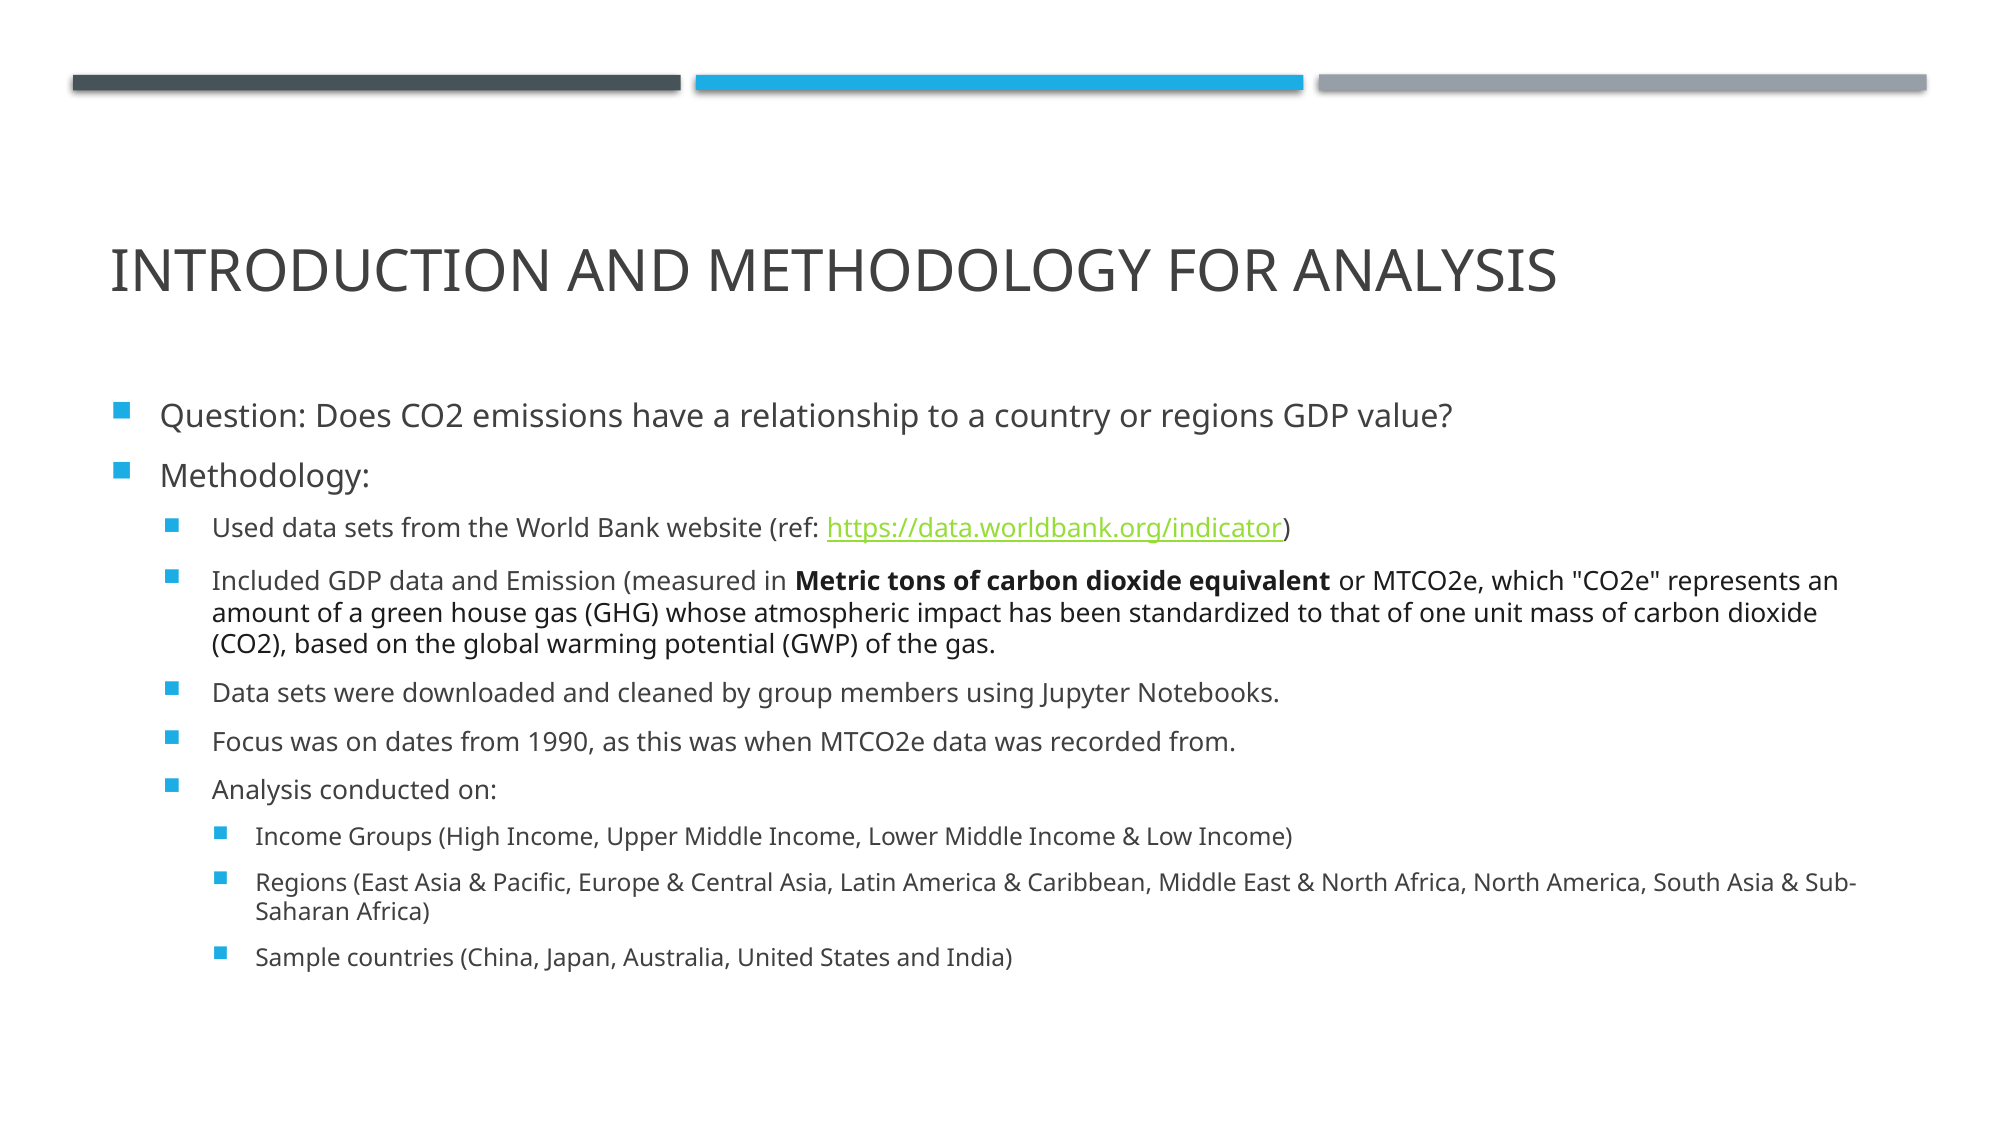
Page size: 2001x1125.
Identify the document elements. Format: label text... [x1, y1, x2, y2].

list Question: Does CO2 emissions have a relationship to a country or regions GDP value? Methodology: Used data sets from the World Bank website (ref: https://data.worldbank.org/indicator) Included GDP data and Emission (measured in Metric tons of carbon dioxide equivalent or MTCO2e, which "CO2e" represents an amount of a green house gas (GHG) whose atmospheric impact has been standardized to that of one unit mass of carbon dioxide (CO2), based on the global warming potential (GWP) of the gas. Data sets were downloaded and cleaned by group members using Jupyter Notebooks. Focus was on dates from 1990, as this was when MTCO2e data was recorded from. Analysis conducted on: Income Groups (High Income, Upper Middle Income, Lower Middle Income & Low Income) Regions (East Asia & Pacific, Europe & Central Asia, Latin America & Caribbean, Middle East & North Africa, North America, South Asia & Sub-Saharan Africa) Sample countries (China, Japan, Australia, United States and India) [95, 383, 1905, 981]
title Introduction and methodology for analysis [95, 115, 1905, 311]
